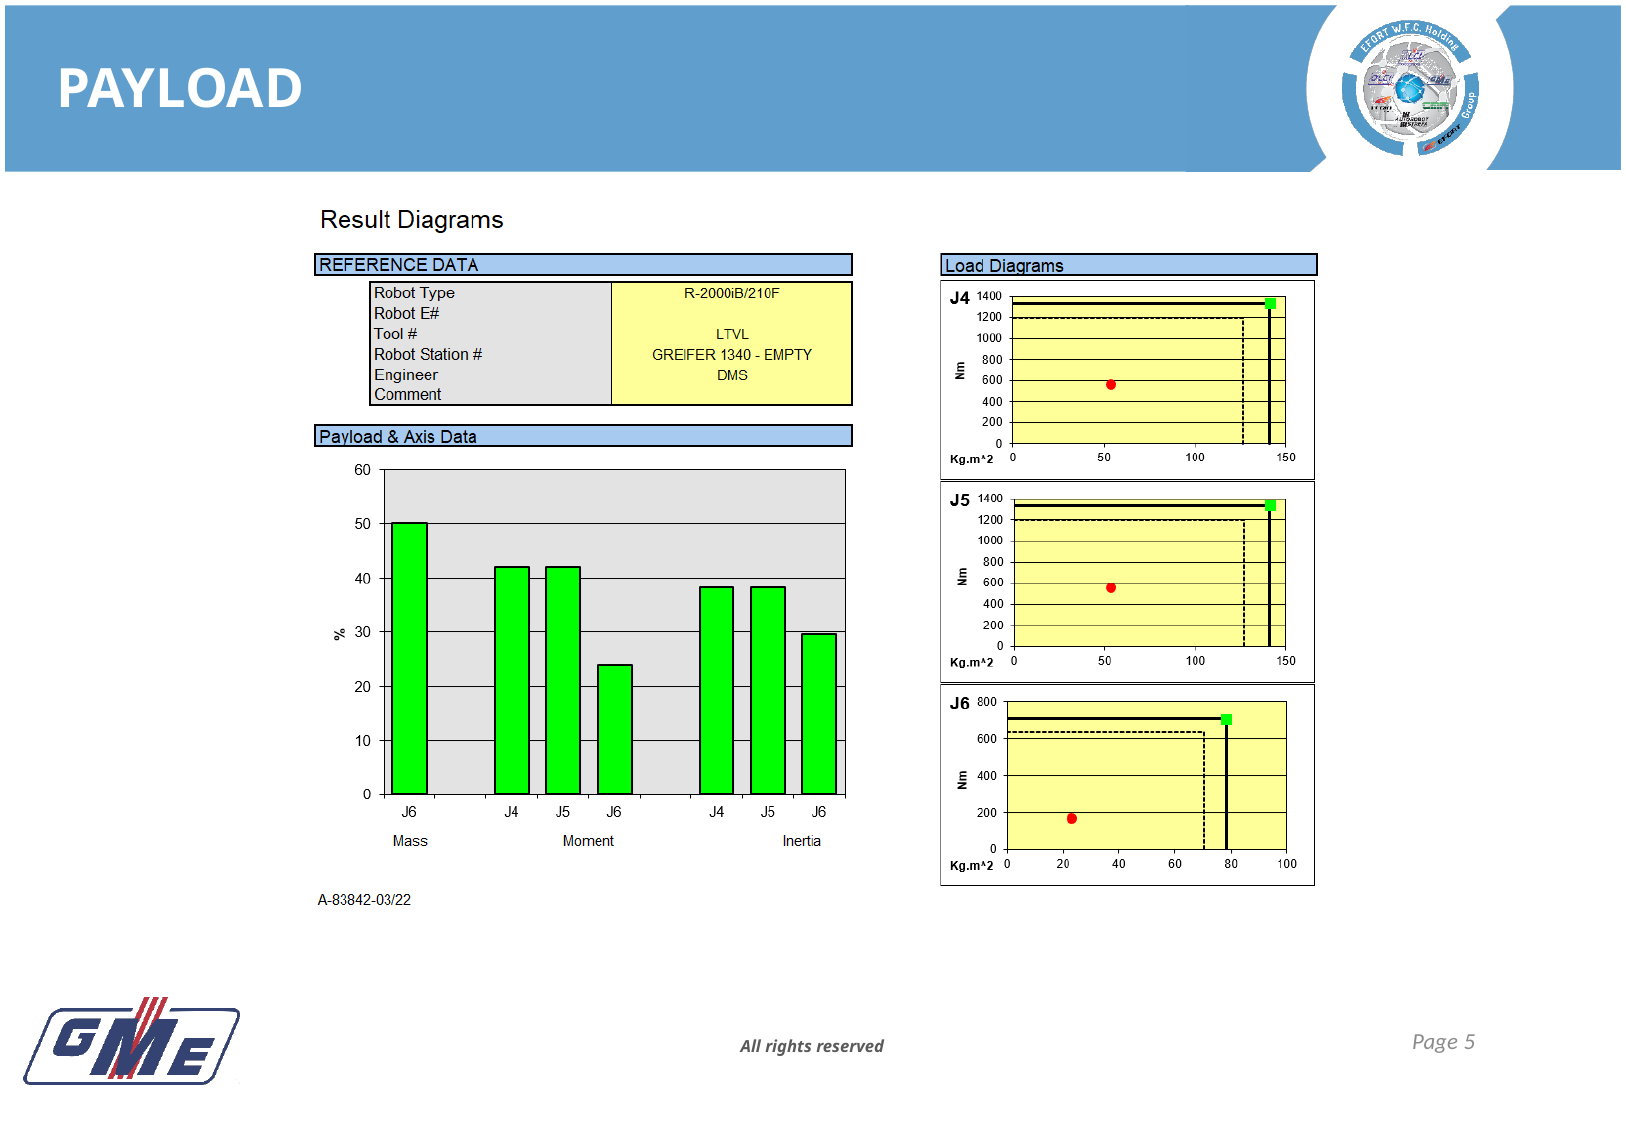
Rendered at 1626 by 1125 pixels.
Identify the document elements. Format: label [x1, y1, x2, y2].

picture [1189, 6, 1486, 172]
picture [1487, 6, 1621, 170]
picture [302, 208, 1323, 917]
picture [23, 997, 240, 1085]
